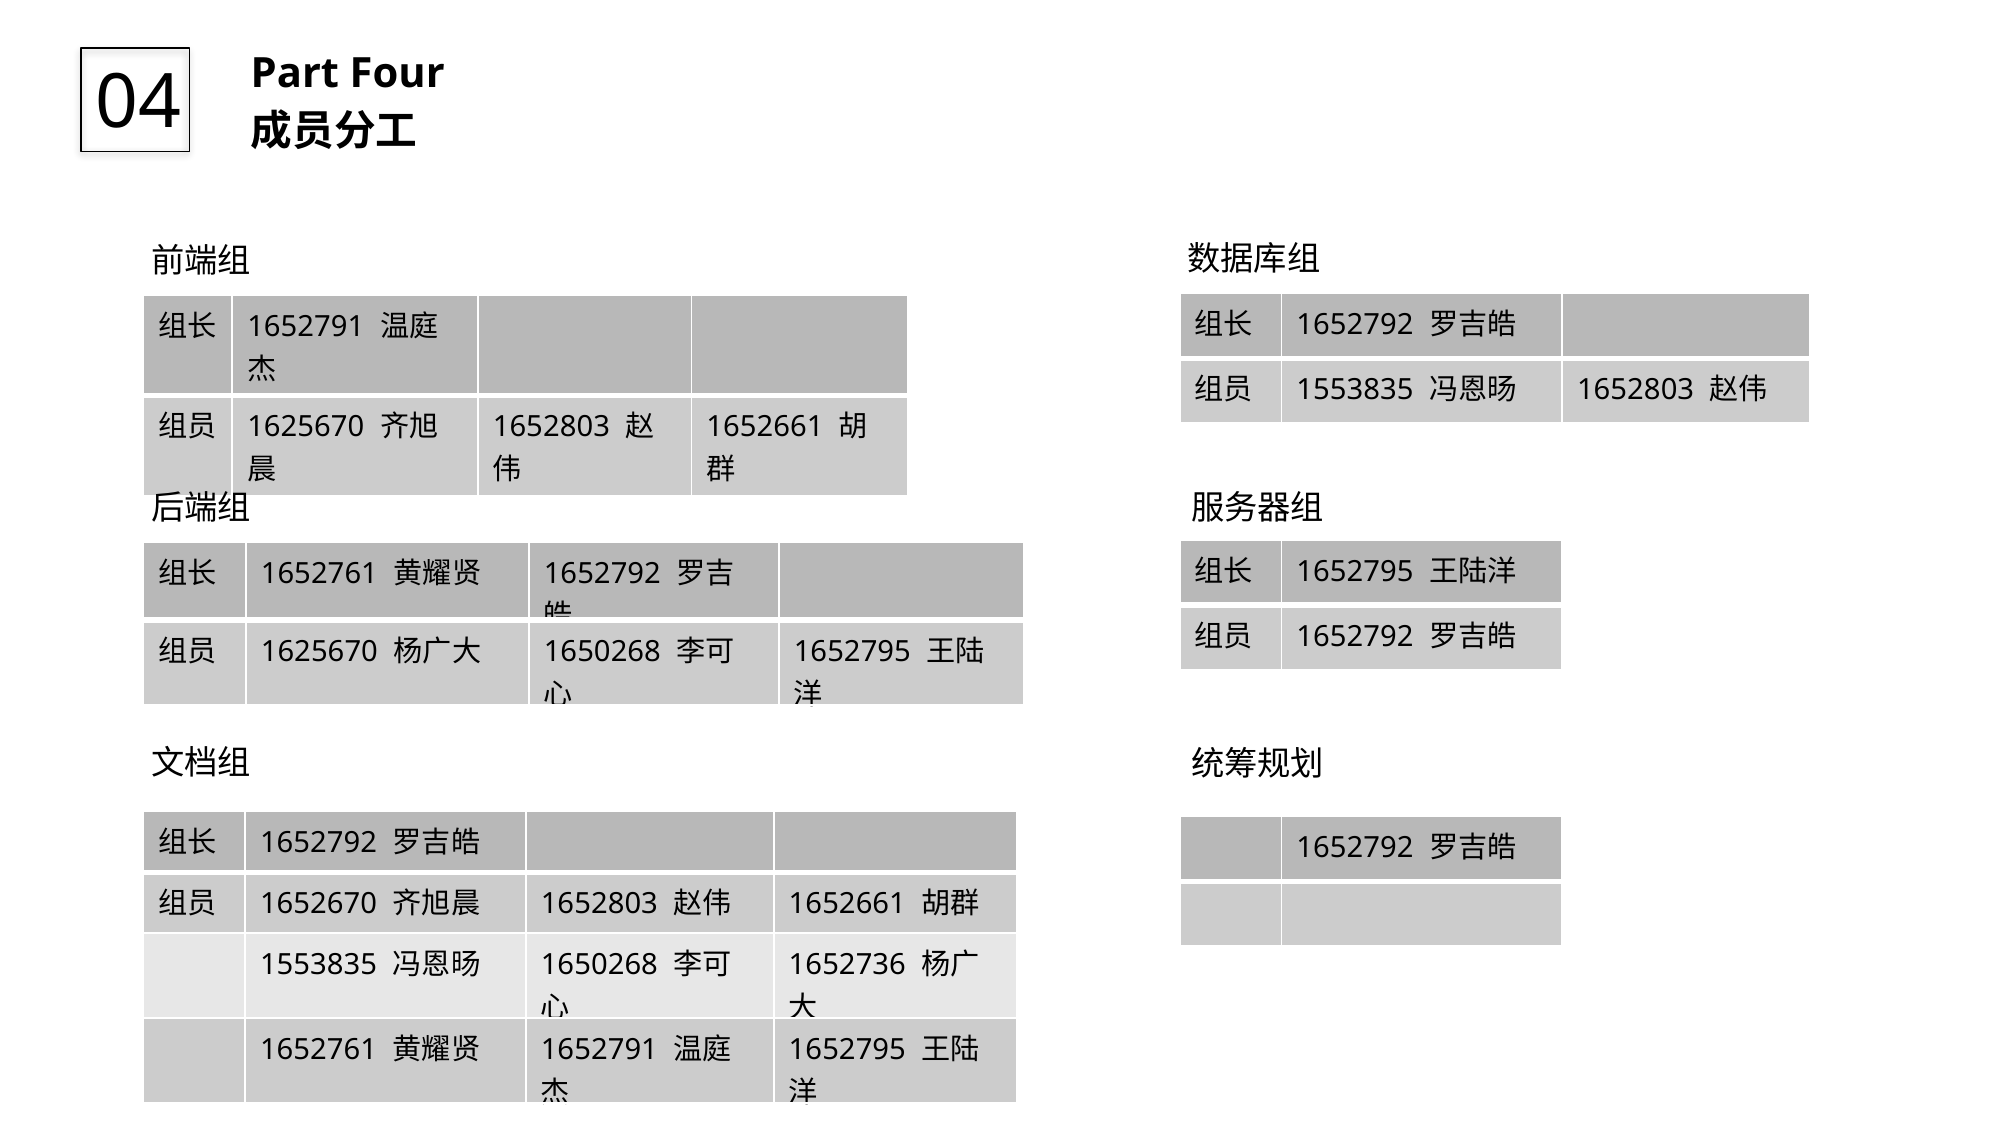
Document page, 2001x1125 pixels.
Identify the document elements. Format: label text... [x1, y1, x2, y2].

table_cell 1652792 罗吉皓 [1282, 608, 1561, 669]
table_cell 1652795 王陆洋 [775, 1019, 1016, 1102]
table_header [780, 543, 1023, 617]
table_header [692, 296, 907, 393]
table_cell [144, 934, 244, 1017]
table_cell 1553835 冯恩旸 [1282, 361, 1561, 422]
table_header [775, 812, 1016, 870]
table_cell 1652803 赵伟 [527, 875, 773, 932]
table_cell 1652736 杨广大 [775, 934, 1016, 1017]
table_header 1652792 罗吉皓 [1282, 817, 1561, 879]
table_cell 组员 [144, 875, 244, 932]
text_box 文档组 [136, 721, 363, 789]
table_cell 1652761 黄耀贤 [246, 1019, 525, 1102]
table_cell 1652803 赵伟 [479, 398, 691, 495]
table_header 1652792 罗吉皓 [1282, 294, 1561, 356]
table_header 1652795 王陆洋 [1282, 541, 1561, 602]
text_box 服务器组 [1176, 466, 1403, 534]
table_cell 1652670 齐旭晨 [246, 875, 525, 932]
table_header [479, 296, 691, 393]
table_cell 1652795 王陆洋 [780, 623, 1023, 704]
table_header [1181, 817, 1281, 879]
table_cell 1650268 李可心 [530, 623, 778, 704]
list Part Four 成员分工 [235, 38, 858, 162]
list 04 [73, 44, 205, 157]
table_header [527, 812, 773, 870]
table_header 组长 [144, 296, 231, 393]
table_header 组长 [144, 543, 245, 617]
table_header 组长 [1181, 294, 1281, 356]
table_cell 1652661 胡群 [775, 875, 1016, 932]
table_cell 组员 [1181, 608, 1281, 669]
table_header 组长 [144, 812, 244, 870]
table_cell 1625670 齐旭晨 [233, 398, 477, 495]
table_cell 1652791 温庭杰 [527, 1019, 773, 1102]
table_cell 1650268 李可心 [527, 934, 773, 1017]
table_cell [1282, 884, 1561, 945]
table_header 1652792 罗吉皓 [246, 812, 525, 870]
table_cell [1181, 884, 1281, 945]
text_box 后端组 [136, 466, 291, 534]
table_header [1563, 294, 1809, 356]
table_cell 组员 [144, 398, 231, 466]
table_cell 1652661 胡群 [692, 398, 907, 495]
text_box 数据库组 [1172, 218, 1400, 285]
table_cell 1625670 杨广大 [247, 623, 528, 704]
table_cell [144, 1019, 244, 1102]
table_header 1652761 黄耀贤 [247, 543, 528, 617]
table_cell 组员 [1181, 361, 1281, 422]
table_header 1652792 罗吉皓 [530, 543, 778, 617]
table_header 1652791 温庭杰 [233, 296, 477, 393]
text_box 前端组 [136, 220, 291, 287]
table_header 组长 [1181, 541, 1281, 602]
text_box 统筹规划 [1176, 723, 1403, 790]
table_cell 1652803 赵伟 [1563, 361, 1809, 422]
table_cell 组员 [144, 623, 245, 704]
table_cell 1553835 冯恩旸 [246, 934, 525, 1017]
